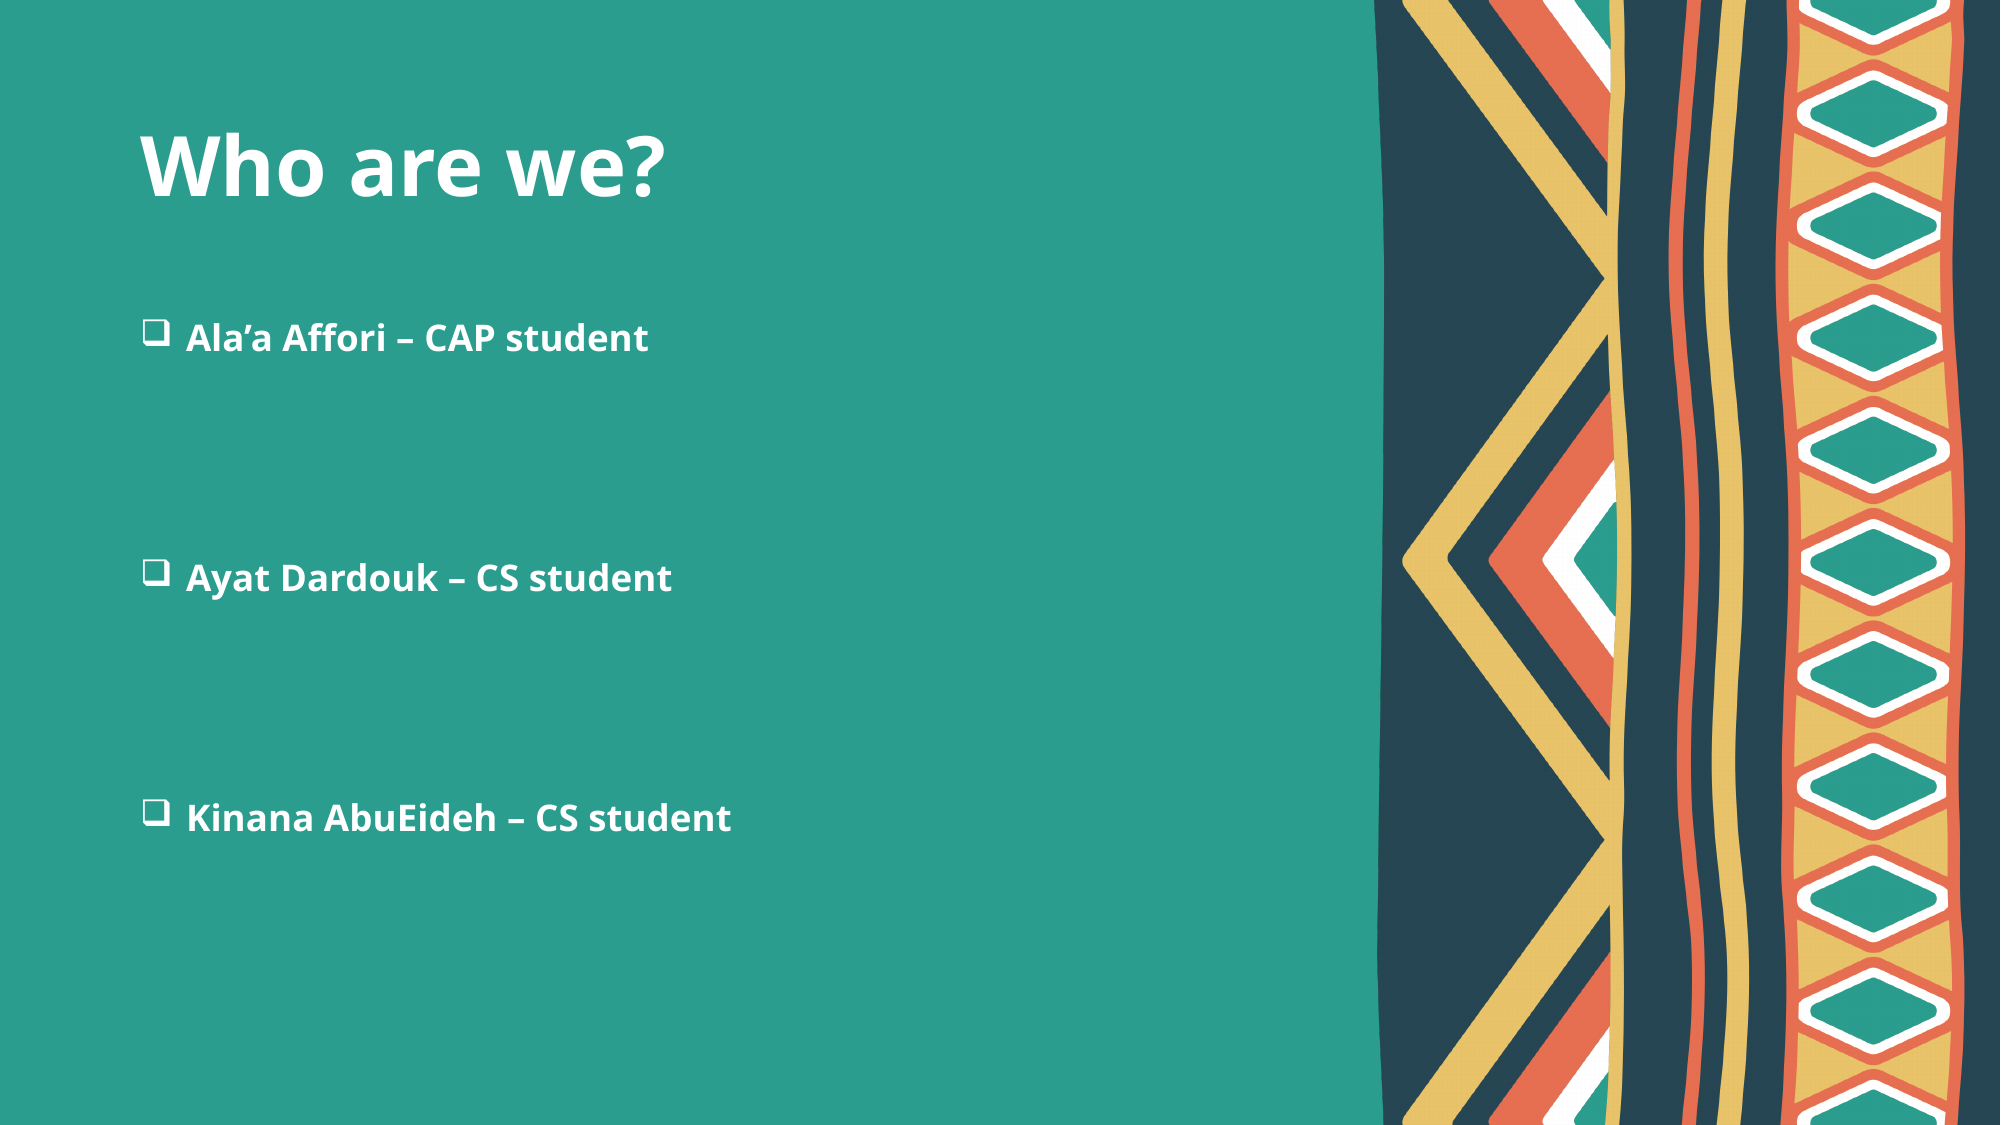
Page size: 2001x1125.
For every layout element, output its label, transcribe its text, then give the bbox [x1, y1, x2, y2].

list Ala’a Affori – CAP student Ayat Dardouk – CS student Kinana AbuEideh – CS student [125, 312, 1188, 850]
title Who are we? [125, 117, 1188, 312]
picture [1374, 0, 2000, 1125]
